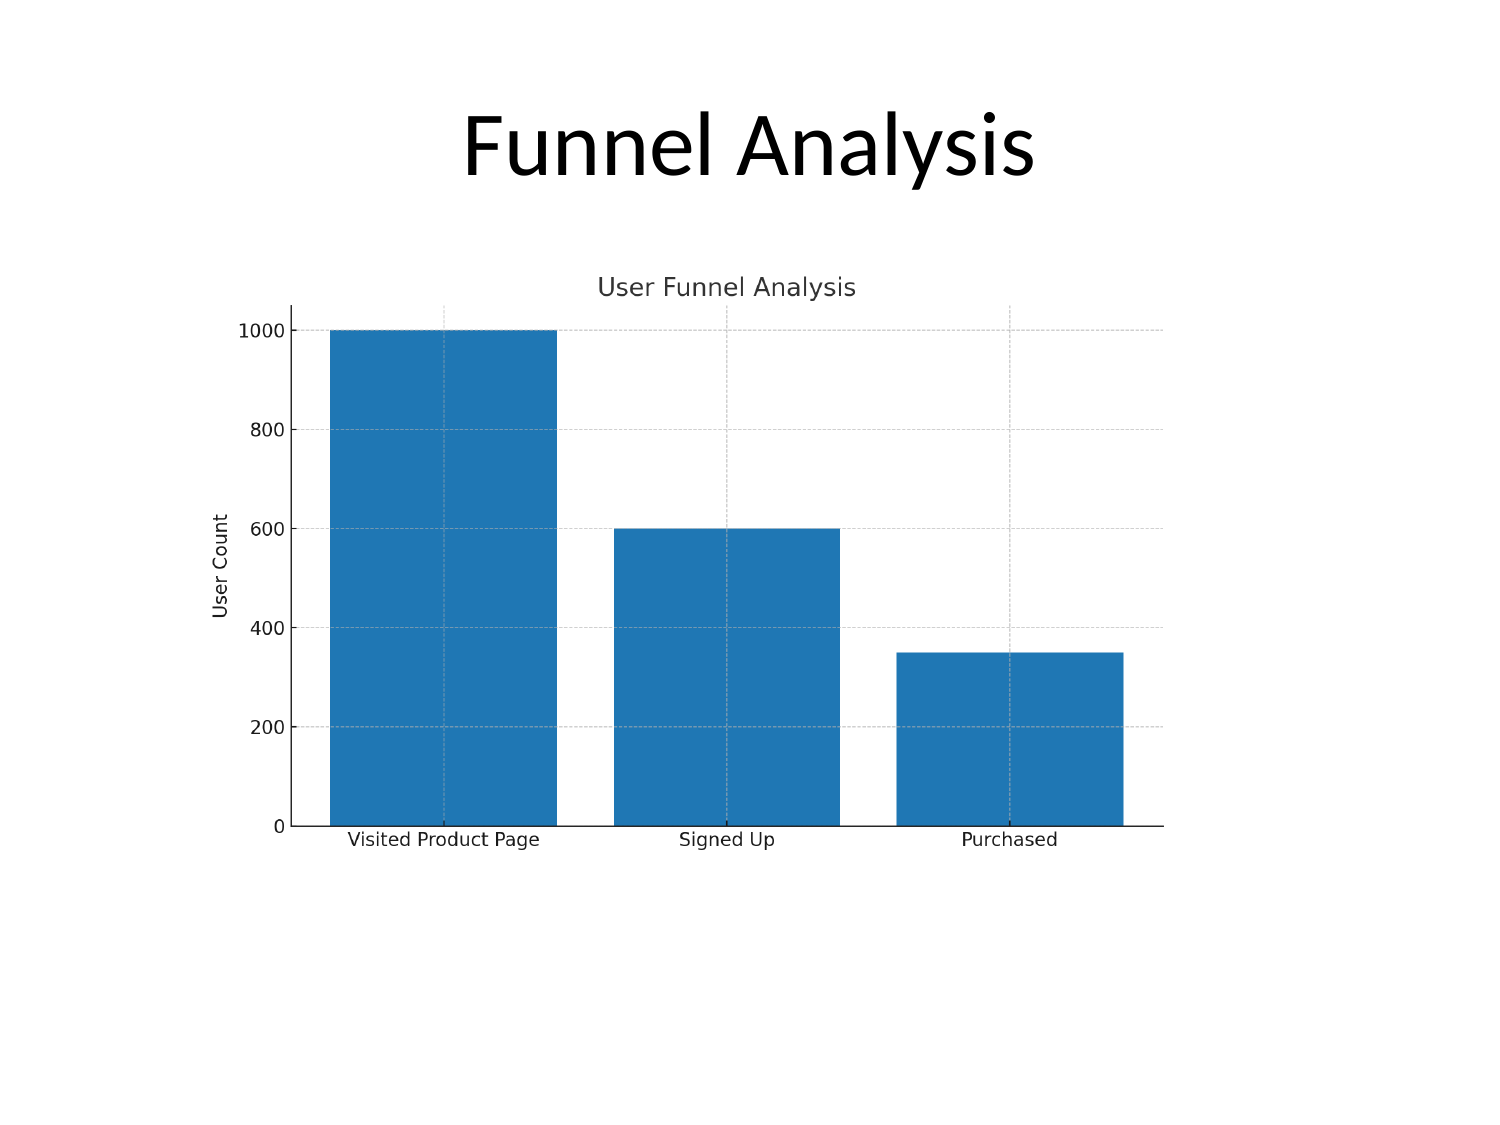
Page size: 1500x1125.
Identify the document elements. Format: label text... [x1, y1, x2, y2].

title Funnel Analysis [75, 45, 1425, 233]
picture [149, 224, 1276, 901]
